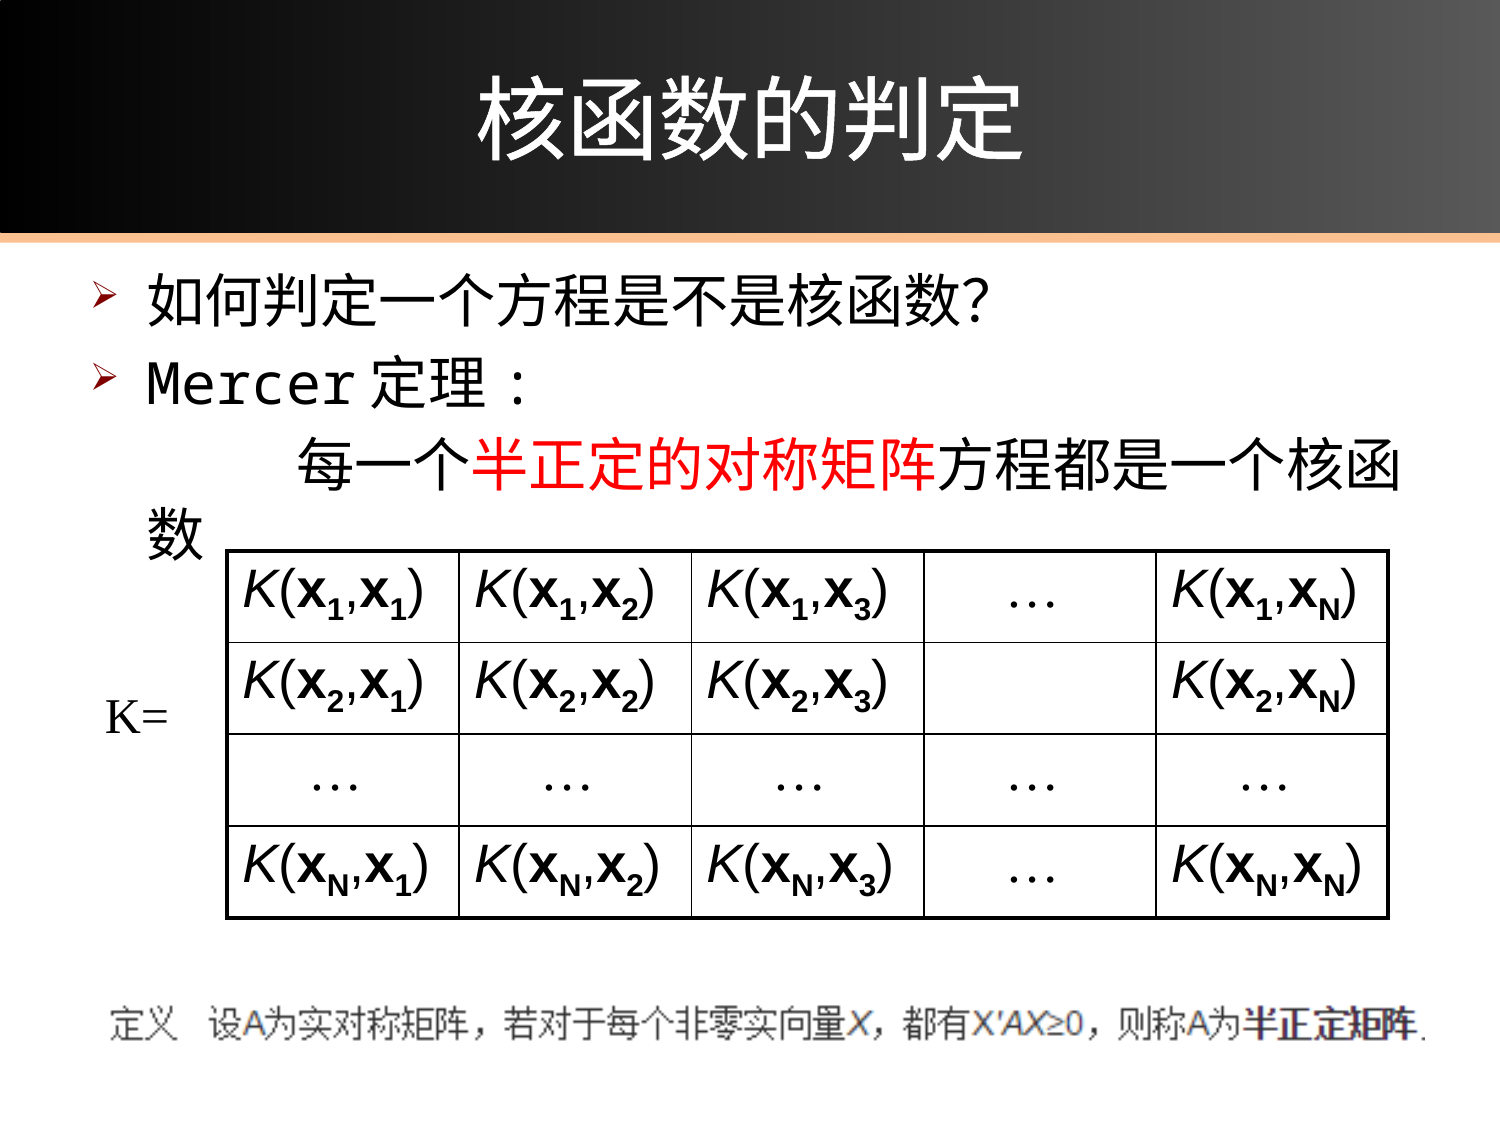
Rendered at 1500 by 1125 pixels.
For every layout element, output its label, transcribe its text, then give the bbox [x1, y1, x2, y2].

table_cell … [1157, 735, 1386, 825]
table_cell … [925, 735, 1155, 825]
table_cell … [692, 735, 923, 825]
table_cell K(xN,x2) [460, 827, 691, 916]
table_cell K(xN,x3) [692, 827, 923, 916]
table_header K(x1,x3) [692, 553, 923, 642]
table_header K(x1,x1) [229, 553, 458, 642]
picture [102, 981, 1426, 1054]
table_header K(x1,xN) [1157, 553, 1386, 642]
table_header … [925, 553, 1155, 642]
table_cell K(xN,x1) [229, 827, 458, 916]
table_header K(x1,x2) [460, 553, 691, 642]
text_box K= [89, 675, 250, 751]
table_cell … [229, 735, 458, 825]
table_cell K(xN,xN) [1157, 827, 1386, 916]
table_cell K(x2,xN) [1157, 643, 1386, 733]
table_cell K(x2,x3) [692, 643, 923, 733]
title 核函数的判定 [0, 0, 1500, 233]
table_cell … [925, 827, 1155, 916]
table_cell … [460, 735, 691, 825]
table_cell [925, 643, 1155, 733]
table_cell K(x2,x1) [229, 643, 458, 733]
table_cell K(x2,x2) [460, 643, 691, 733]
text_box 如何判定一个方程是不是核函数？ Mercer定理: 每一个半正定的对称矩阵方程都是一个核函数 [74, 257, 1425, 1083]
